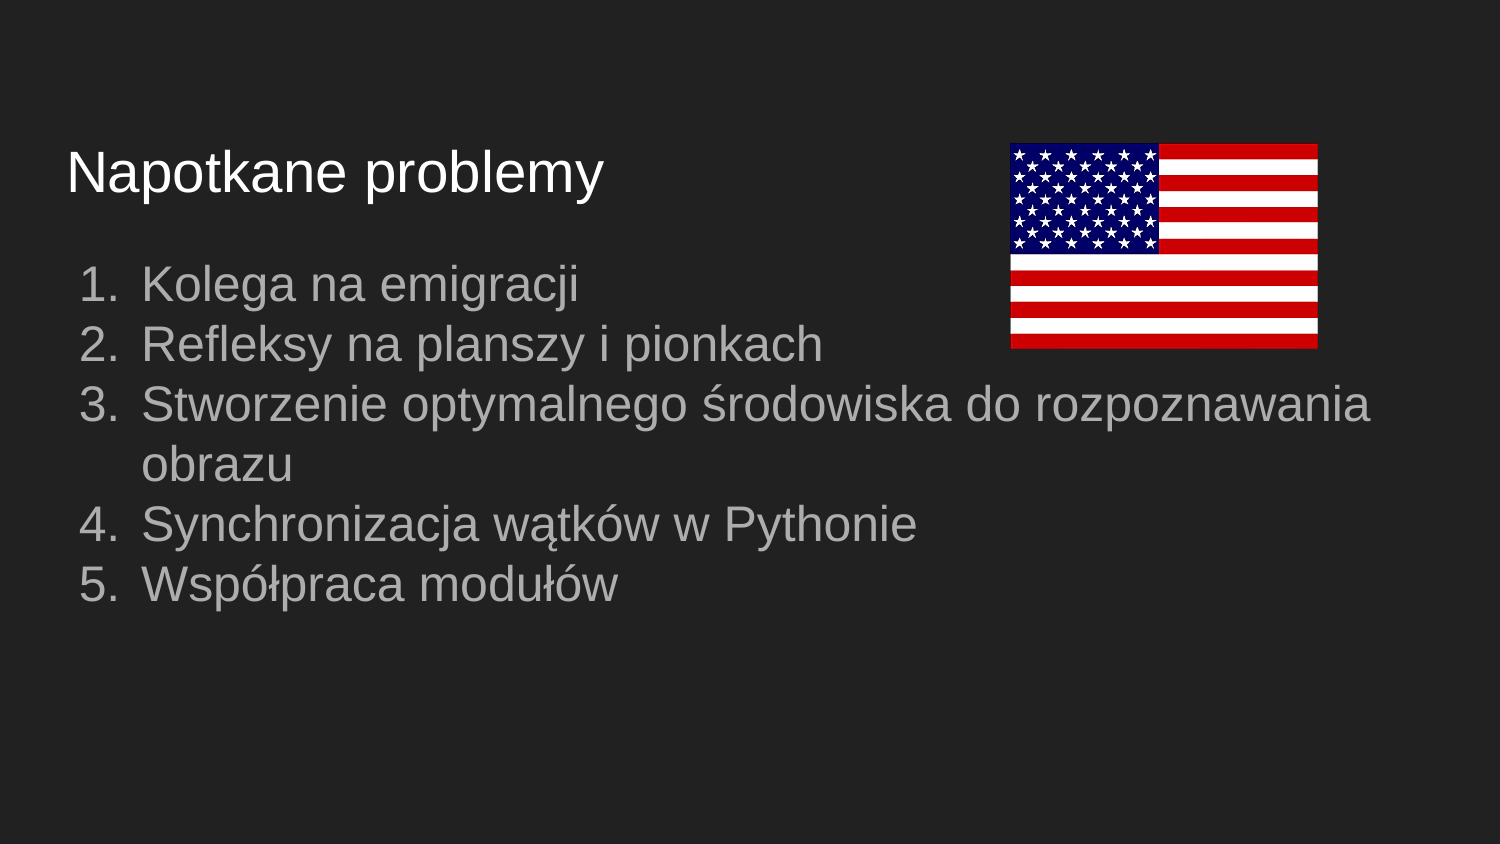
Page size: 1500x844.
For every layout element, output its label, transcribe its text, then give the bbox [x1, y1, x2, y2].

subtitle Kolega na emigracji Refleksy na planszy i pionkach Stworzenie optymalnego środowiska do rozpoznawania obrazu Synchronizacja wątków w Pythonie Współpraca modułów [51, 236, 1449, 662]
title Napotkane problemy [51, 122, 1449, 220]
picture [1010, 143, 1318, 349]
